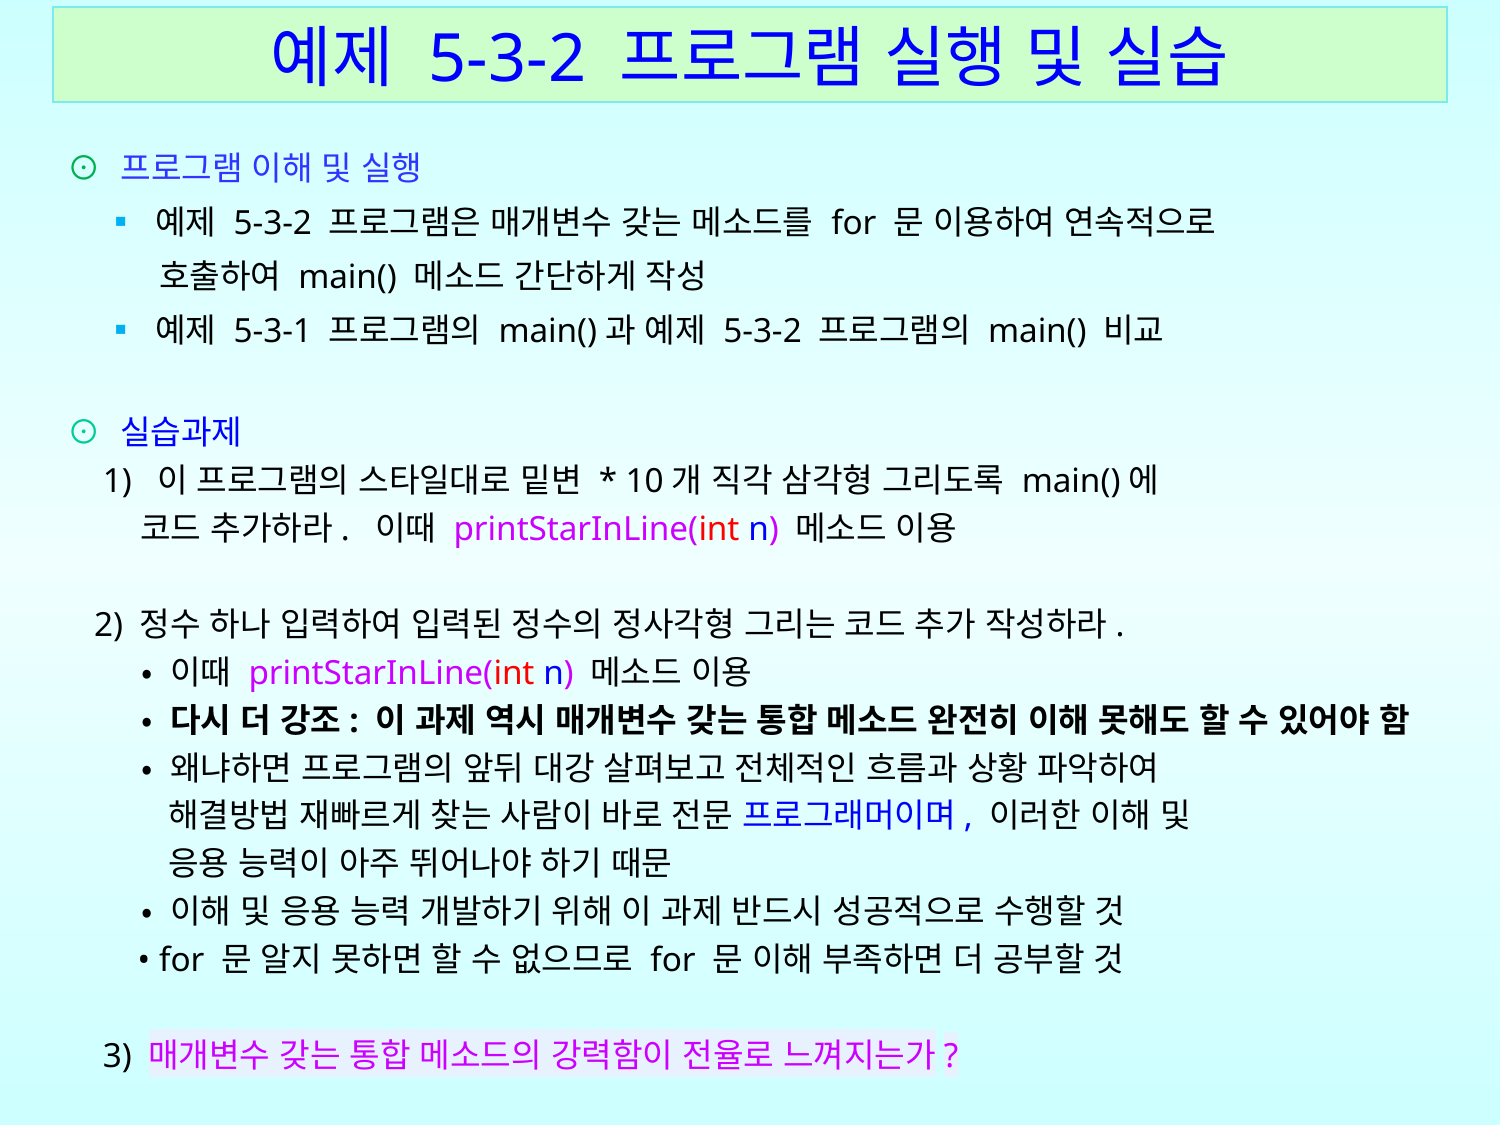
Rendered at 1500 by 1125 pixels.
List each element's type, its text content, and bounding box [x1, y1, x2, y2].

text_box 예제 5-3-2 프로그램 실행 및 실습 [53, 7, 1447, 102]
text_box ⊙ 프로그램 이해 및 실행 ▪ 예제 5-3-2 프로그램은 매개변수 갖는 메소드를 for 문 이용하여 연속적으로 호출하여 main() 메소드 간단하게 작성 ▪ 예제 5-3-1 프로그램의 main()과 예제 5-3-2 프로그램의 main() 비교 ⊙ 실습과제 1) 이 프로그램의 스타일대로 밑변 * 10개 직각 삼각형 그리도록 main()에 코드 추가하라. 이때 printStarInLine(int n) 메소드 이용 2) 정수 하나 입력하여 입력된 정수의 정사각형 그리는 코드 추가 작성하라. • 이때 printStarInLine(int n) 메소드 이용 • 다시 더 강조: 이 과제 역시 매개변수 갖는 통합 메소드 완전히 이해 못해도 할 수 있어야 함 • 왜냐하면 프로그램의 앞뒤 대강 살펴보고 전체적인 흐름과 상황 파악하여 해결방법 재빠르게 찾는 사람이 바로 전문 프로그래머이며, 이러한 이해 및 응용 능력이 아주 뛰어나야 하기 때문 • 이해 및 응용 능력 개발하기 위해 이 과제 반드시 성공적으로 수행할 것 • for 문 알지 못하면 할 수 없으므로 for 문 이해 부족하면 더 공부할 것 3) 매개변수 갖는 통합 메소드의 강력함이 전율로 느껴지는가? [53, 125, 1500, 1082]
